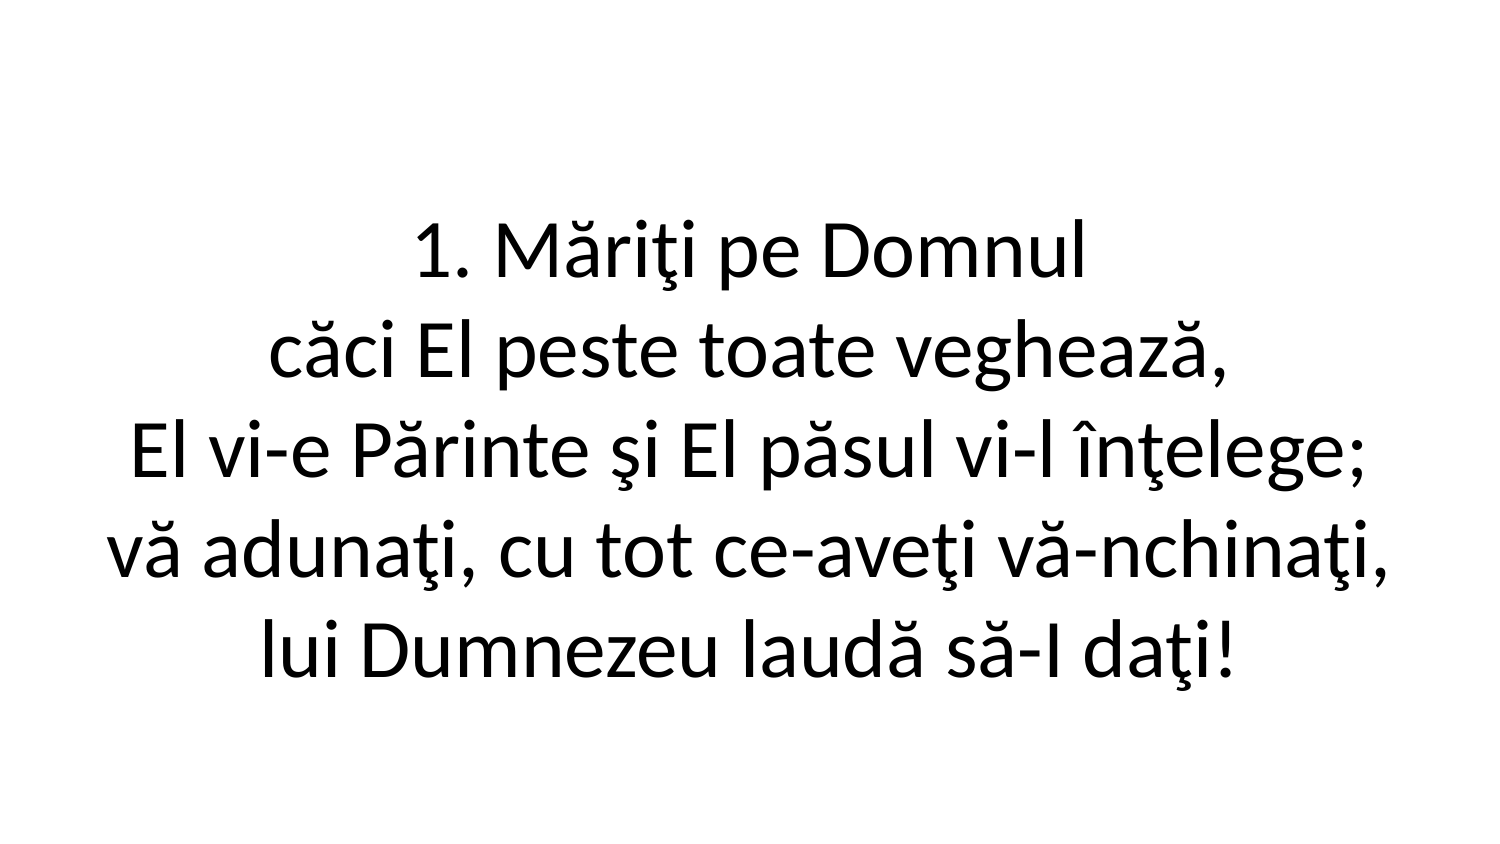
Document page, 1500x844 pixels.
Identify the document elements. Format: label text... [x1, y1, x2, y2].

text_box 1. Măriţi pe Domnul căci El peste toate veghează, El vi-e Părinte şi El păsul vi-l înţelege; vă adunaţi, cu tot ce-aveţi vă-nchinaţi, lui Dumnezeu laudă să-I daţi! [92, 142, 1408, 702]
